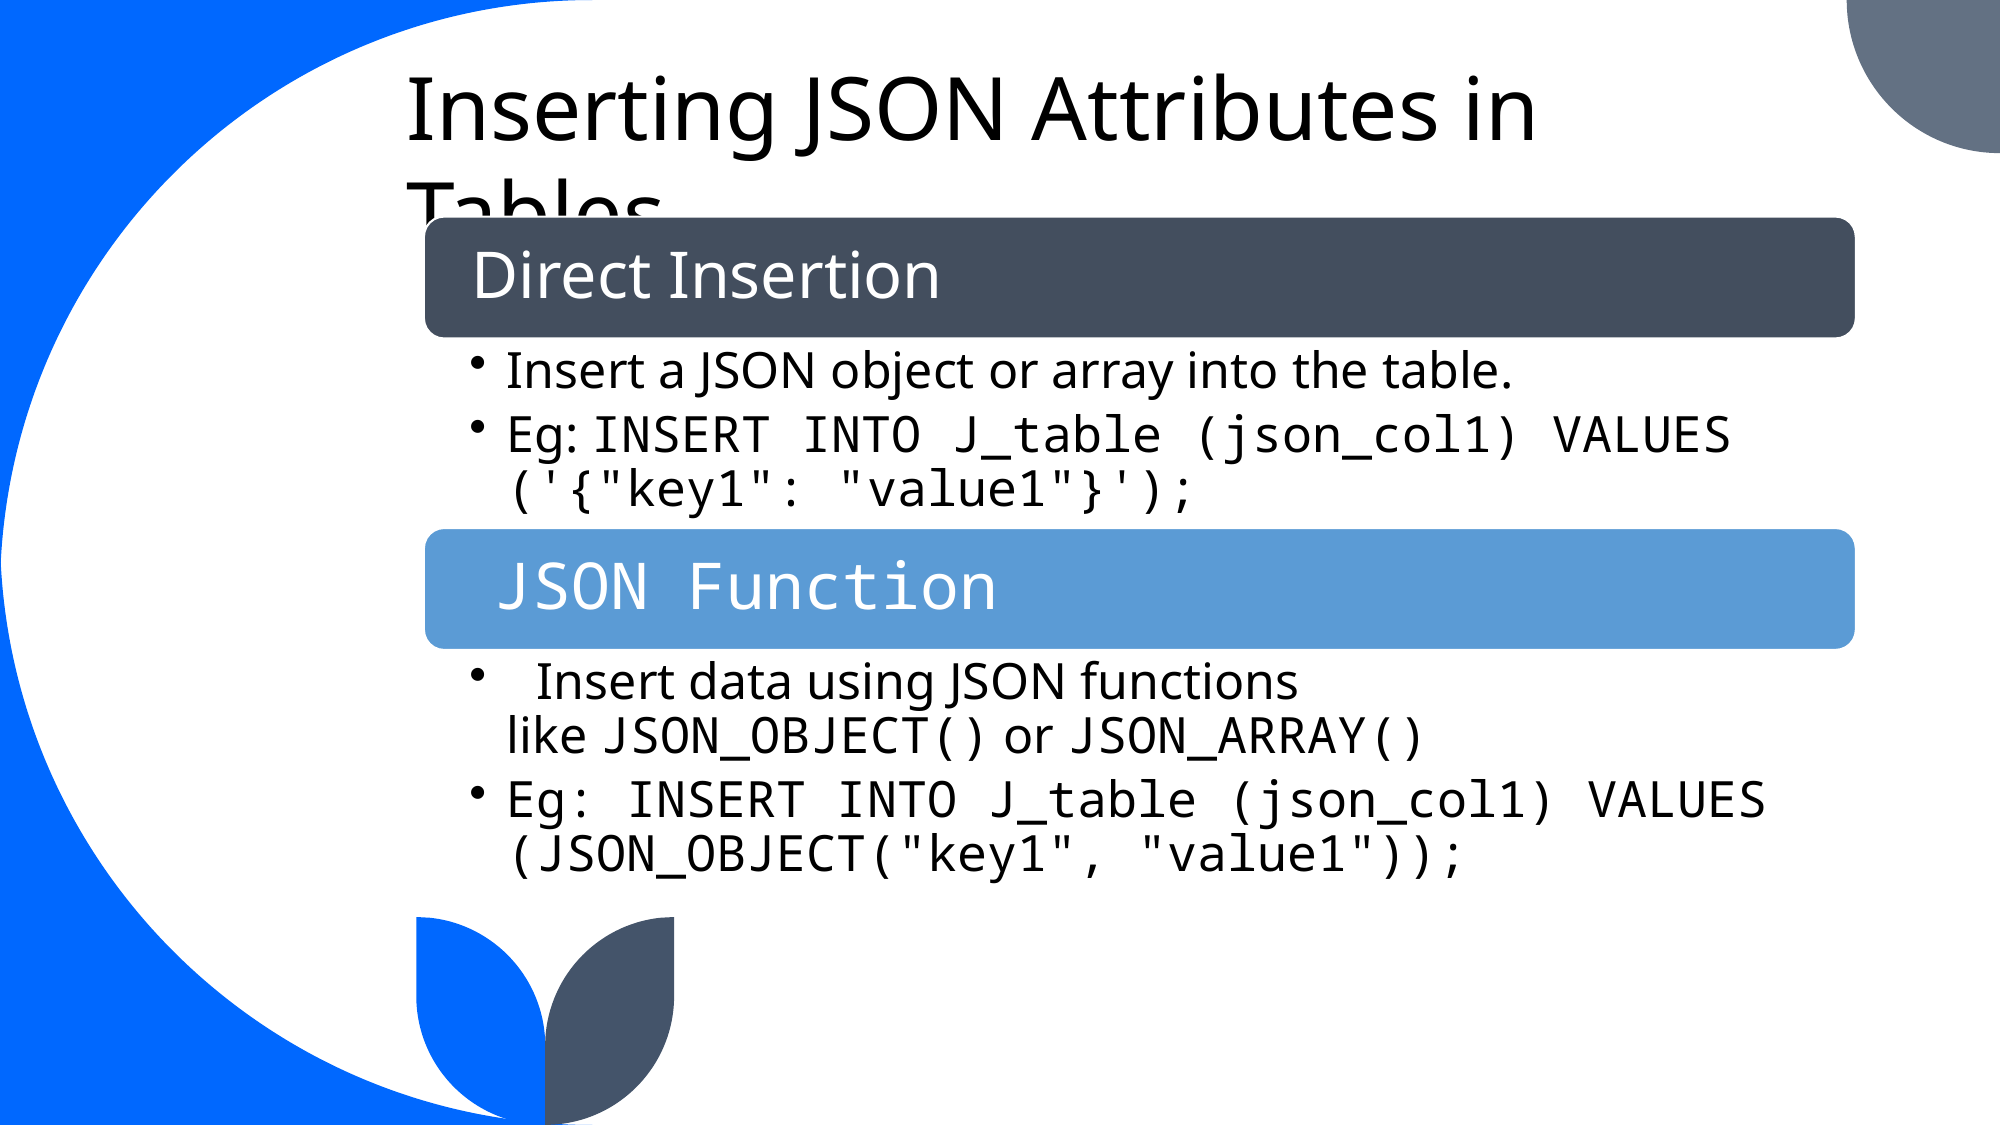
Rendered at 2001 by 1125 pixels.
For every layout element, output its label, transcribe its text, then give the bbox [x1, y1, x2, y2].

text_box Inserting JSON Attributes in Tables [391, 45, 1826, 316]
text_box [423, 211, 1856, 897]
